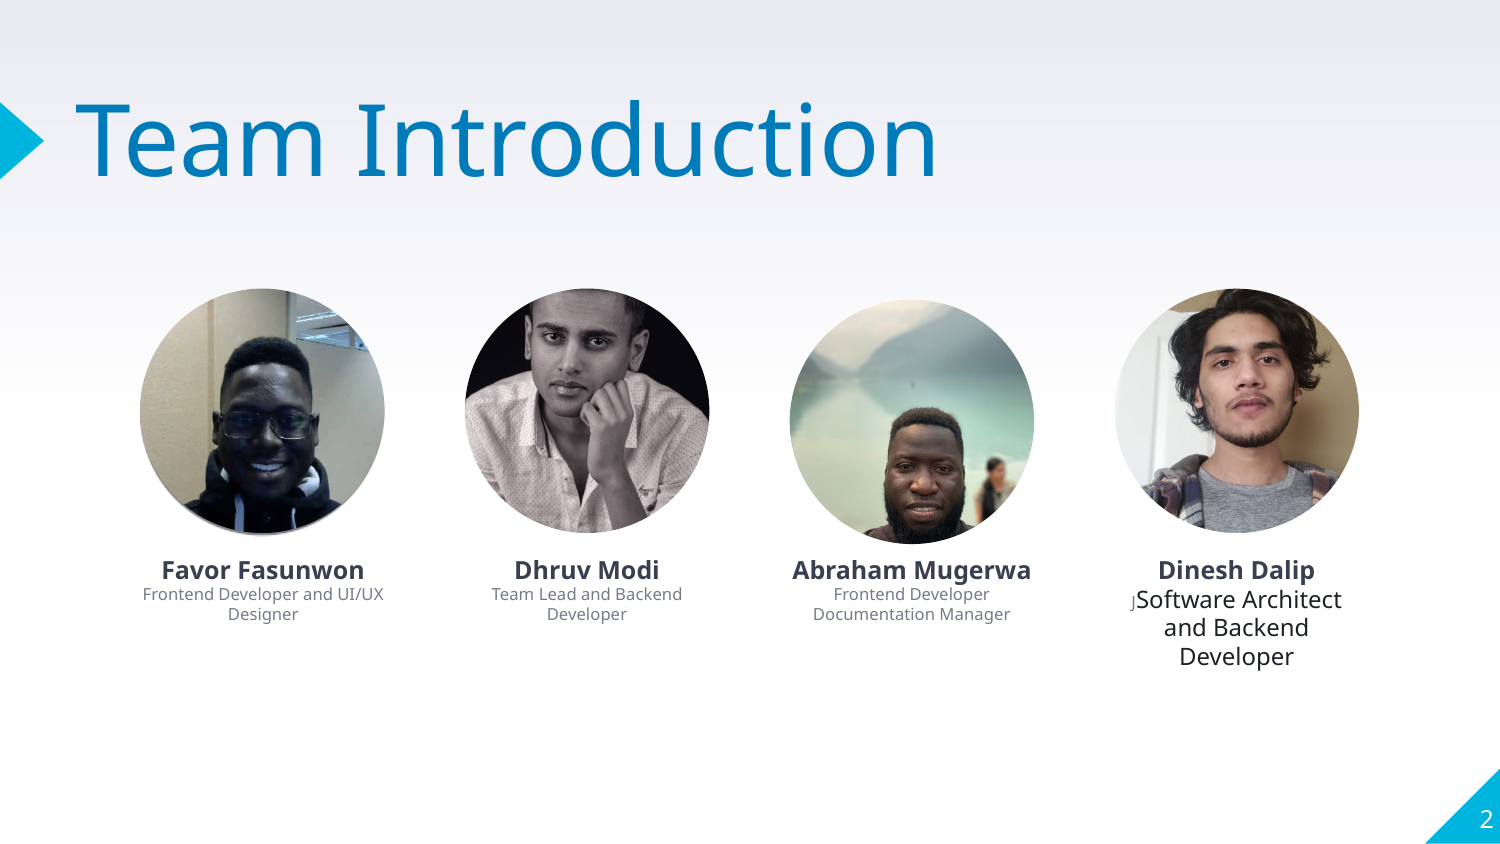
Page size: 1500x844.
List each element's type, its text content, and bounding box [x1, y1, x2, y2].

picture [1114, 288, 1360, 534]
text_box Dinesh Dalip JSoftware Architect and Backend Developer [1114, 554, 1359, 675]
text_box Abraham Mugerwa Frontend Developer Documentation Manager [789, 554, 1035, 639]
text_box Favor Fasunwon Frontend Developer and UI/UX Designer [141, 554, 386, 632]
slide_number ‹#› [1418, 760, 1494, 838]
text_box Dhruv Modi Team Lead and Backend Developer [465, 554, 710, 639]
picture [789, 299, 1035, 545]
picture [139, 288, 385, 534]
picture [464, 288, 710, 534]
title Team Introduction [75, 99, 1001, 277]
